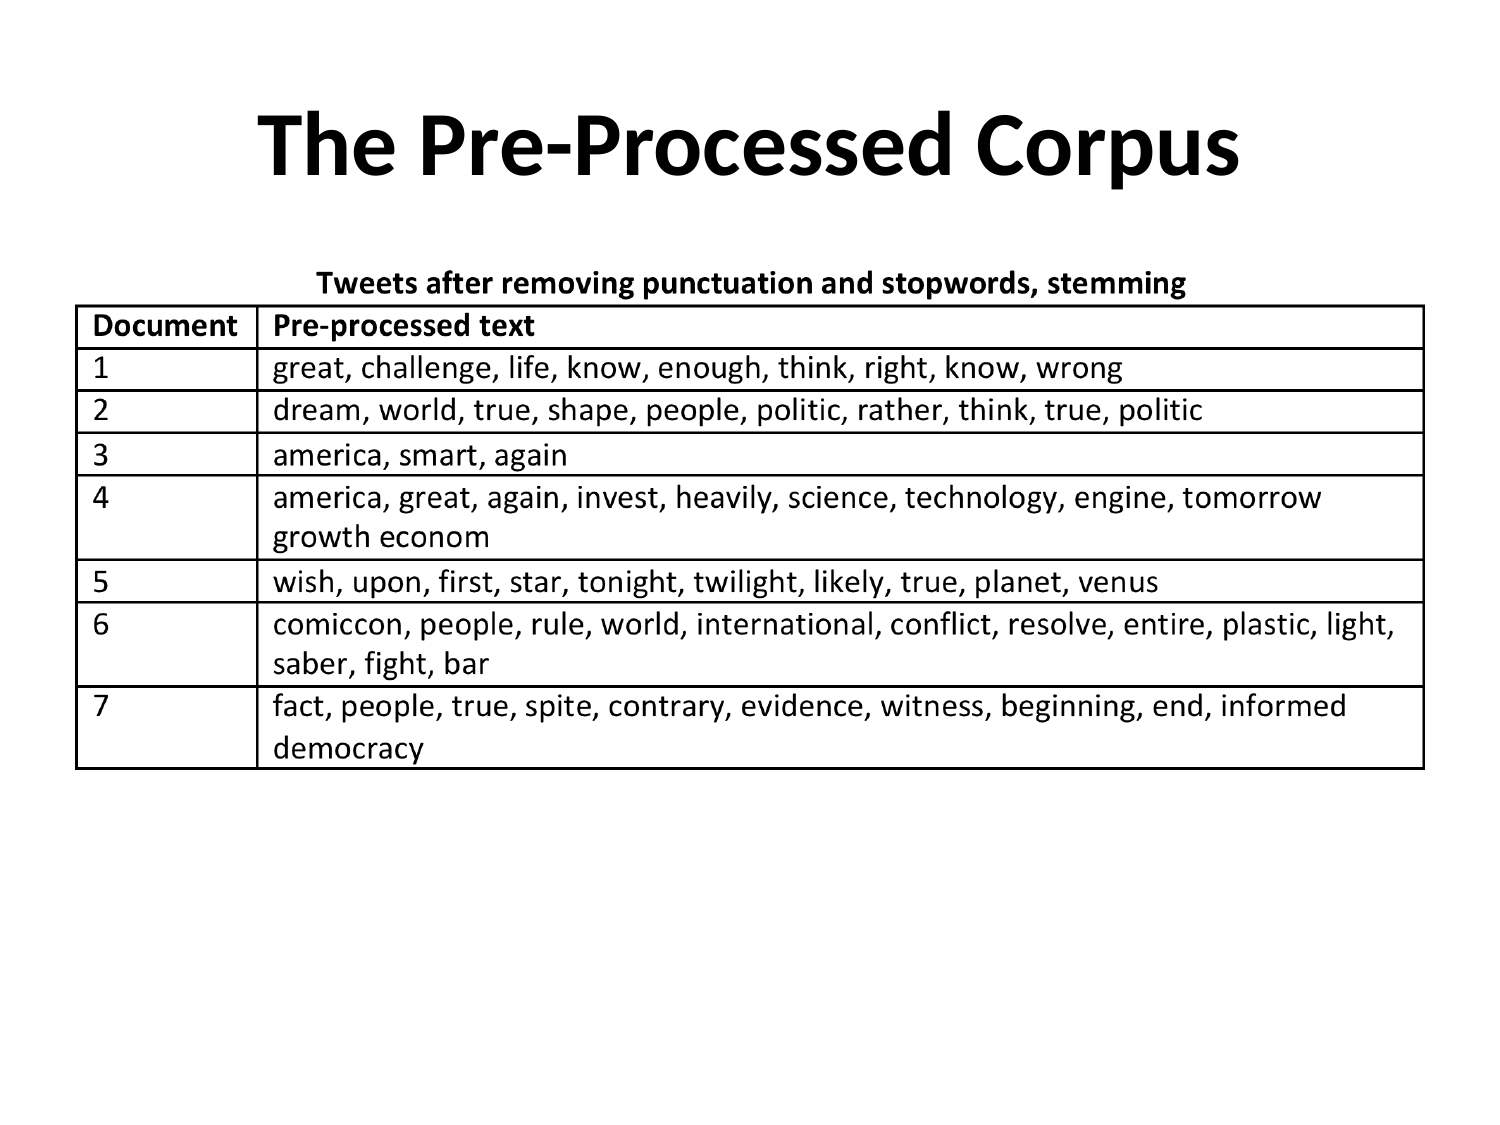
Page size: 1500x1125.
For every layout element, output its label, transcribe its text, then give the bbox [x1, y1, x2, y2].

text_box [74, 262, 1425, 810]
title The Pre-Processed Corpus [75, 45, 1425, 233]
